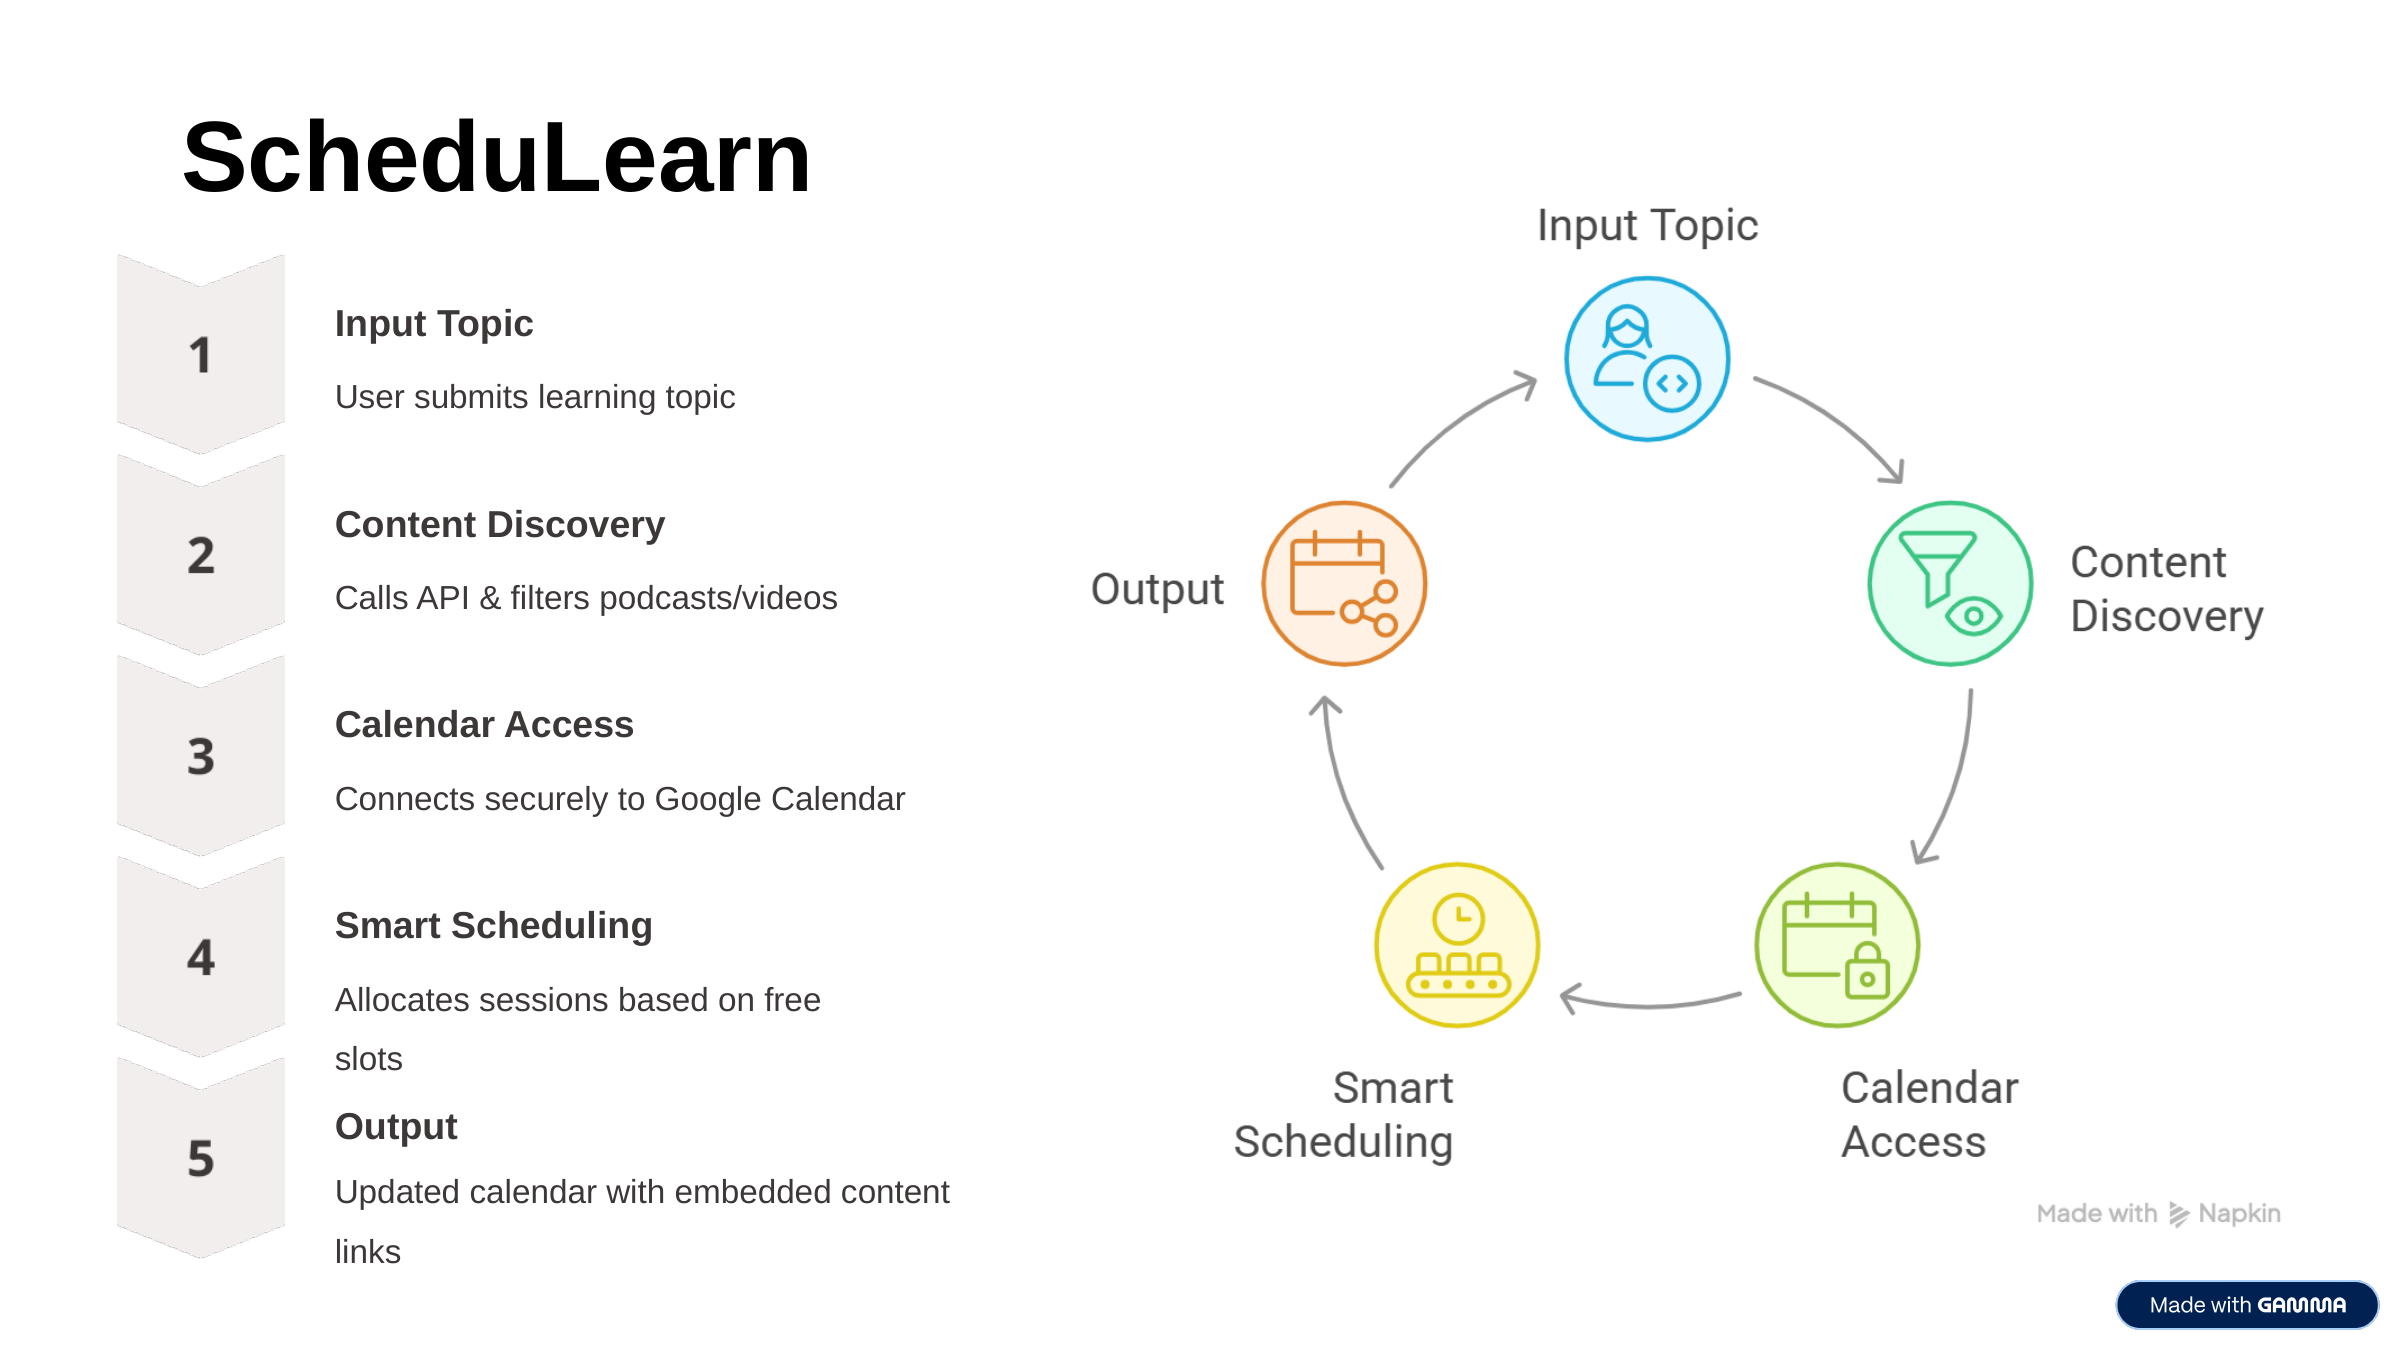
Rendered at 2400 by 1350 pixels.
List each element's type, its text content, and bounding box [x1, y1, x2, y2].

text_box User submits learning topic [334, 355, 903, 406]
text_box Updated calendar with embedded content links [334, 1150, 1008, 1201]
text_box Calls API & filters podcasts/videos [334, 556, 944, 607]
picture [116, 253, 285, 1259]
text_box Input Topic [334, 287, 716, 336]
picture [1014, 74, 2389, 1339]
text_box Connects securely to Google Calendar [334, 756, 920, 808]
text_box Smart Scheduling [334, 890, 716, 938]
text_box Allocates sessions based on free slots [334, 957, 892, 1008]
text_box ScheduLearn [117, 74, 878, 170]
text_box Calendar Access [334, 689, 716, 737]
text_box Content Discovery [334, 488, 716, 536]
text_box Output [334, 1091, 716, 1139]
